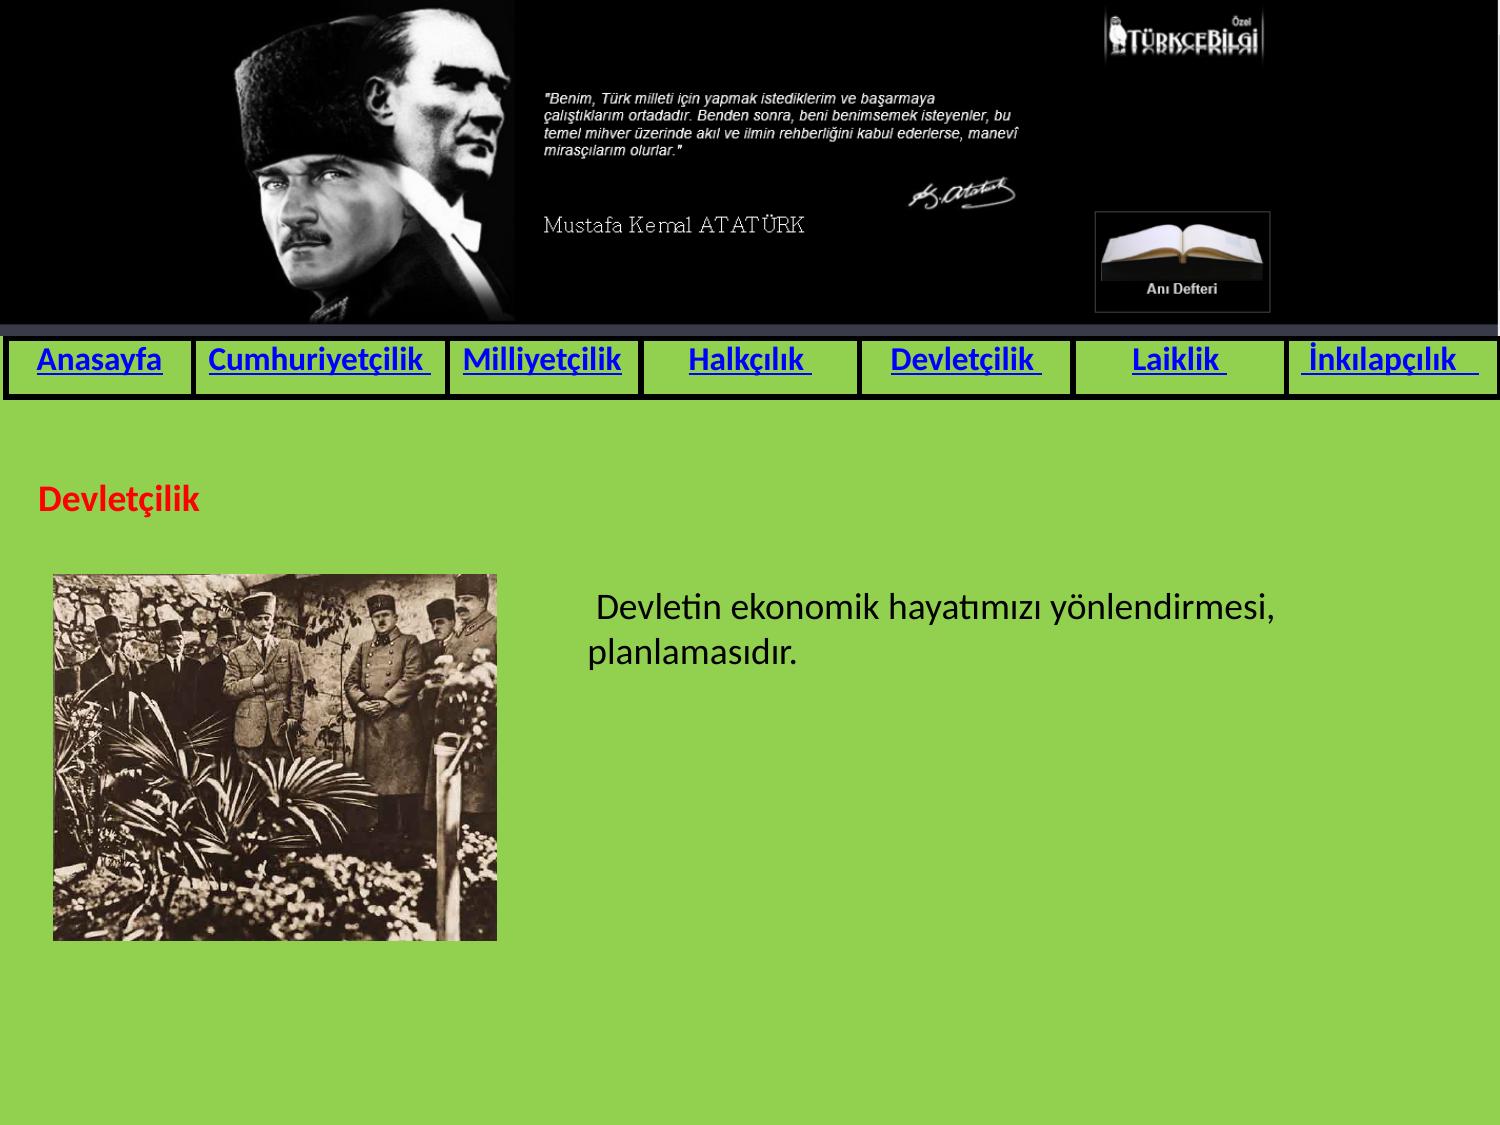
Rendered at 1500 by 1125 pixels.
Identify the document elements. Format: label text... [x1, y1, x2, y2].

picture [0, 0, 1500, 336]
text_box Devletin ekonomik hayatımızı yönlendirmesi, planlamasıdır. [572, 574, 1459, 679]
picture [52, 574, 497, 941]
text_box Devletçilik [23, 466, 446, 527]
